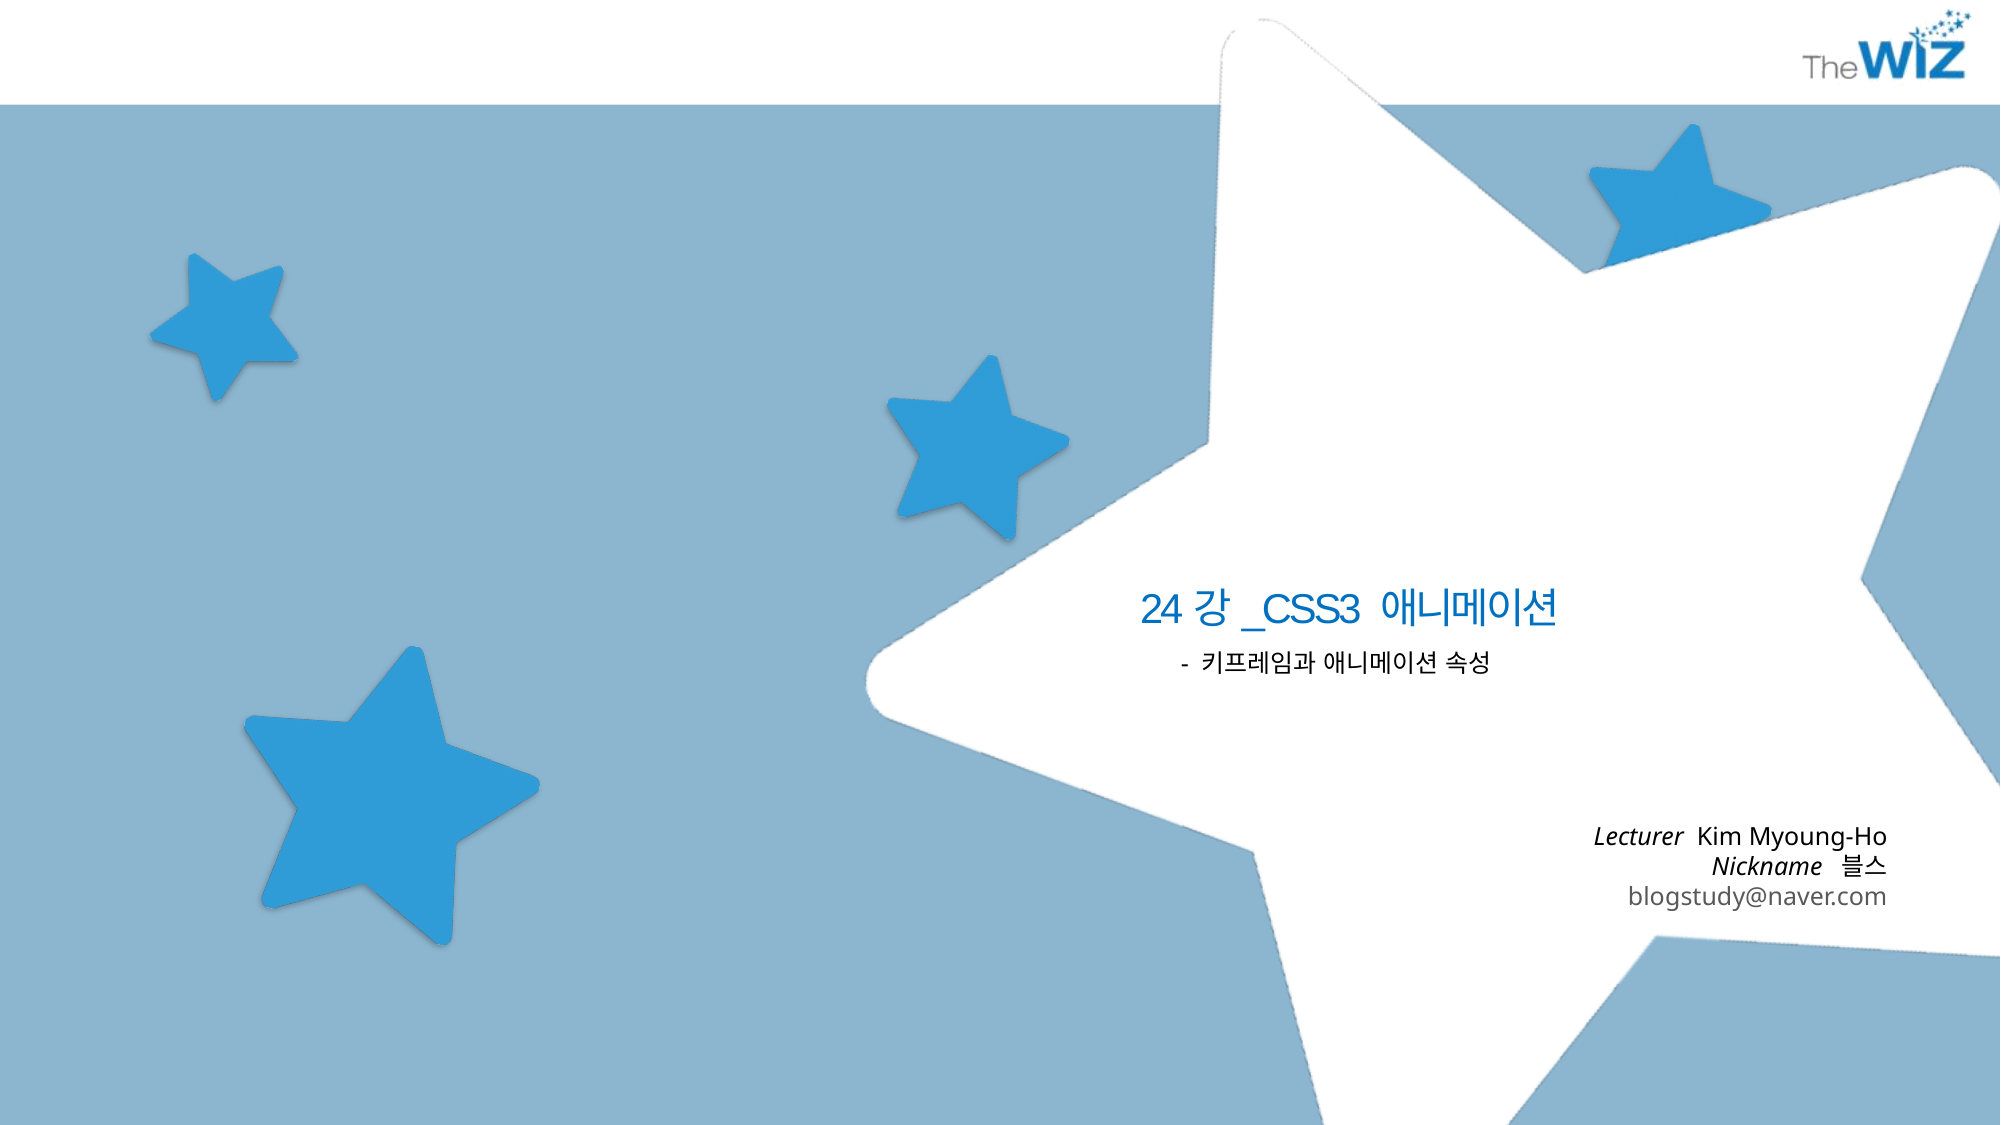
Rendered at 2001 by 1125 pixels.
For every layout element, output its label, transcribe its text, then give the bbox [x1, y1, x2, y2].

text_box 24강_CSS3 애니메이션 [1125, 574, 1855, 639]
picture [126, 220, 322, 414]
text_box Lecturer Kim Myoung-Ho Nickname 블스 blogstudy@naver.com [1559, 813, 1903, 919]
text_box - 키프레임과 애니메이션 속성 [1166, 639, 1855, 685]
picture [208, 615, 563, 957]
picture [683, 0, 2001, 1125]
picture [1916, 0, 2000, 90]
